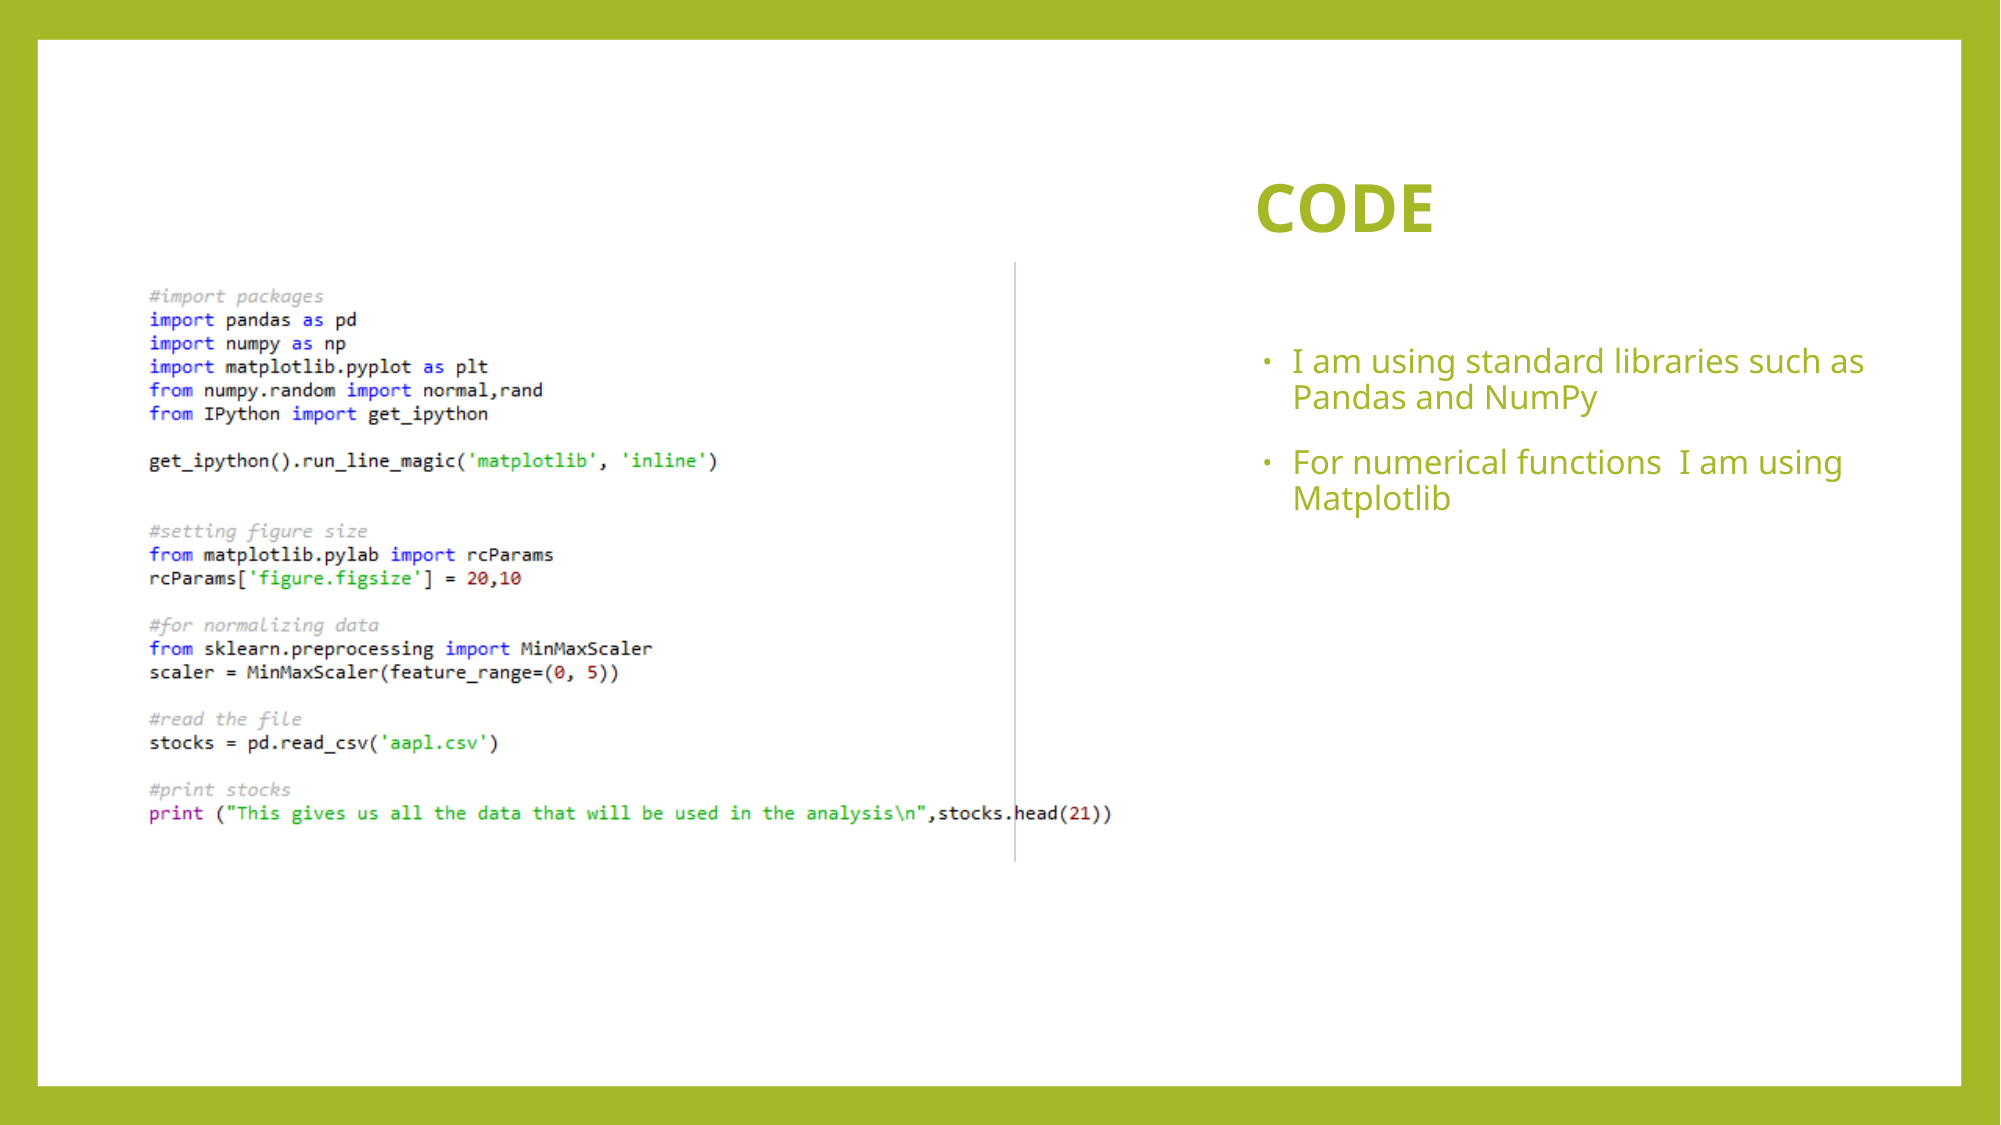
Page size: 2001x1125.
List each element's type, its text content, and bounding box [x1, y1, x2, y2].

picture [142, 262, 1136, 863]
title Code [1239, 99, 1882, 323]
text_box [36, 38, 1963, 1088]
list I am using standard libraries such as Pandas and NumPy For numerical functions I am using Matplotlib [1239, 337, 1882, 1000]
